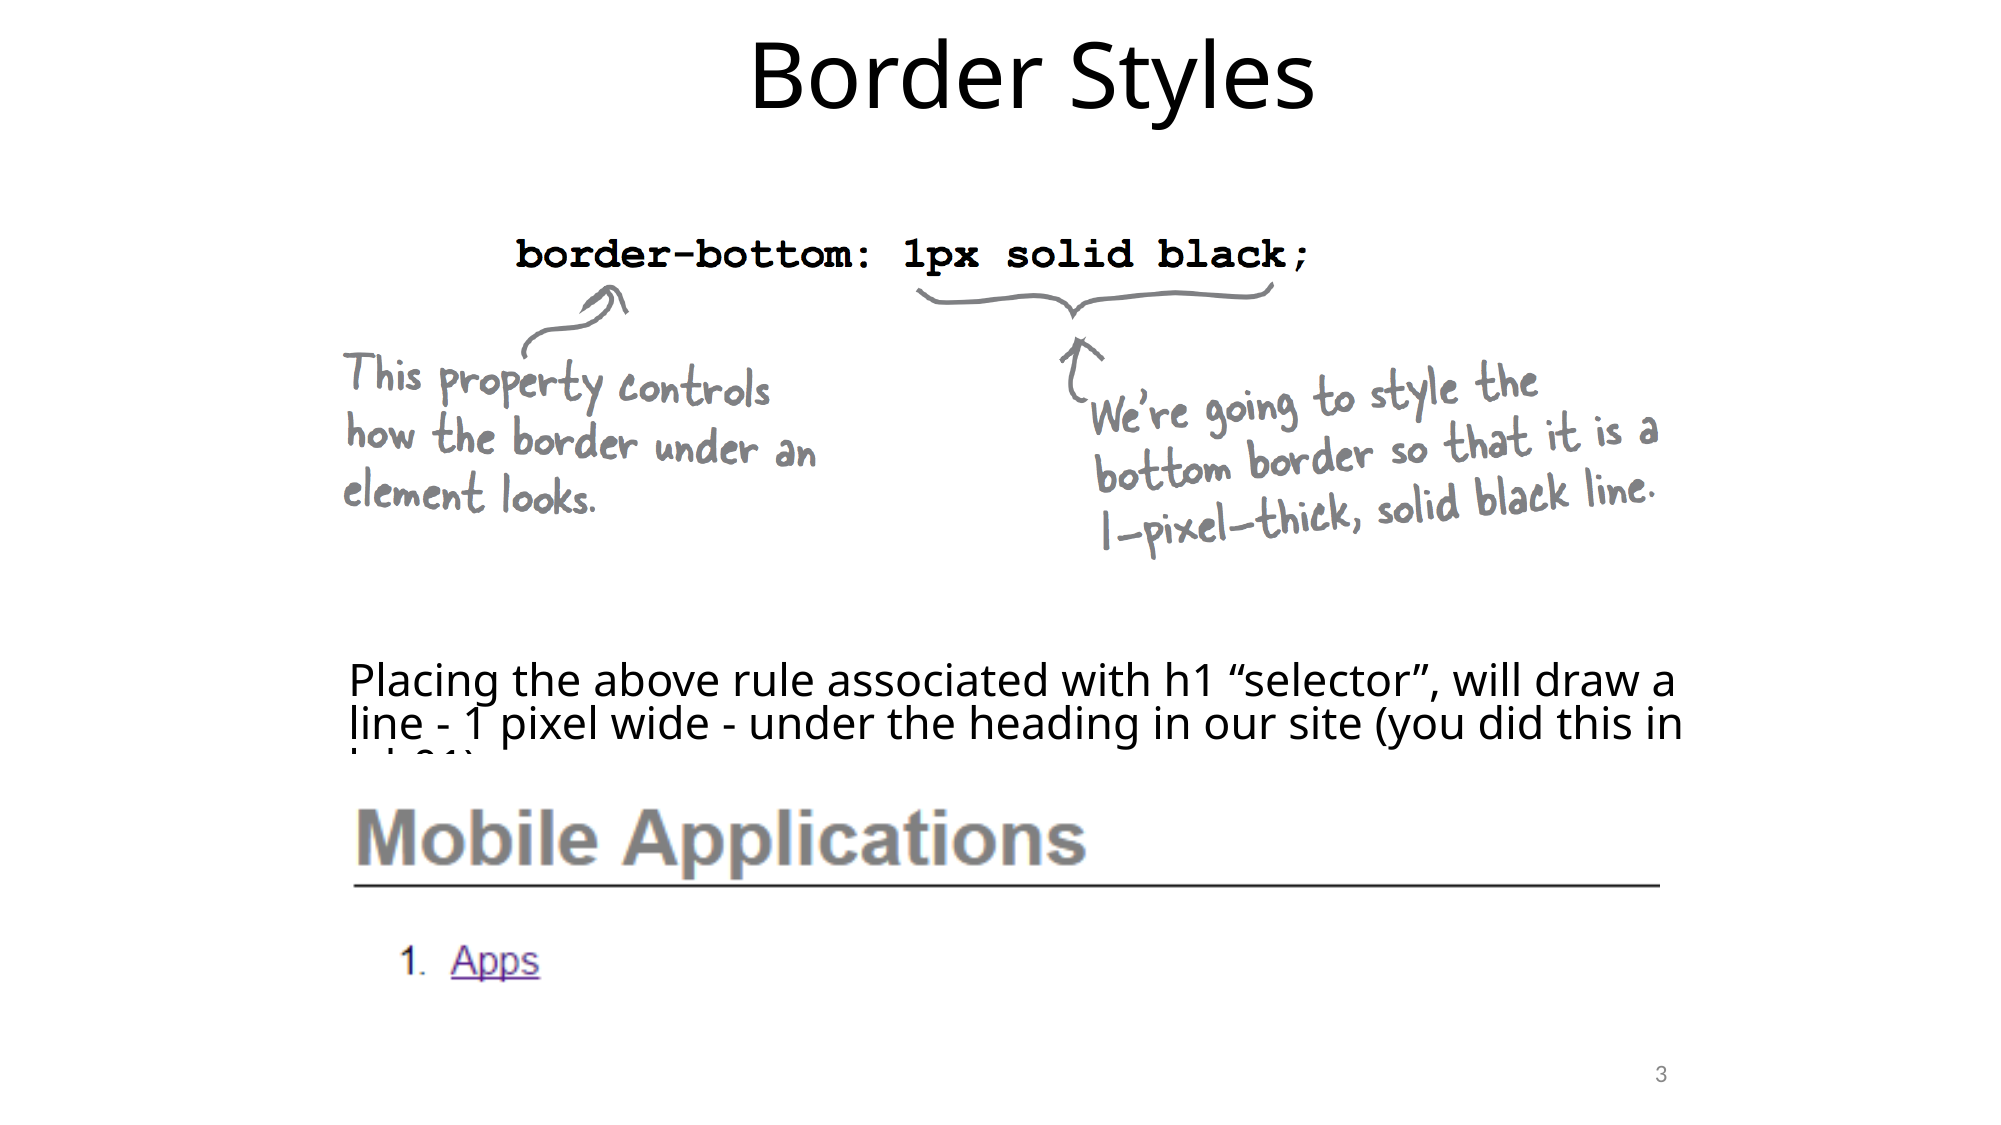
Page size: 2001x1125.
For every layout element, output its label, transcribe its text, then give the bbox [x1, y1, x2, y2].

title Border Styles [356, 0, 1708, 163]
picture [231, 165, 1733, 599]
list Placing the above rule associated with h1 “selector”, will draw a line - 1 pixel wide - under the heading in our site (you did this in lab01) [340, 653, 1724, 798]
slide_number 3 [1646, 1049, 1676, 1096]
picture [340, 754, 1660, 1020]
